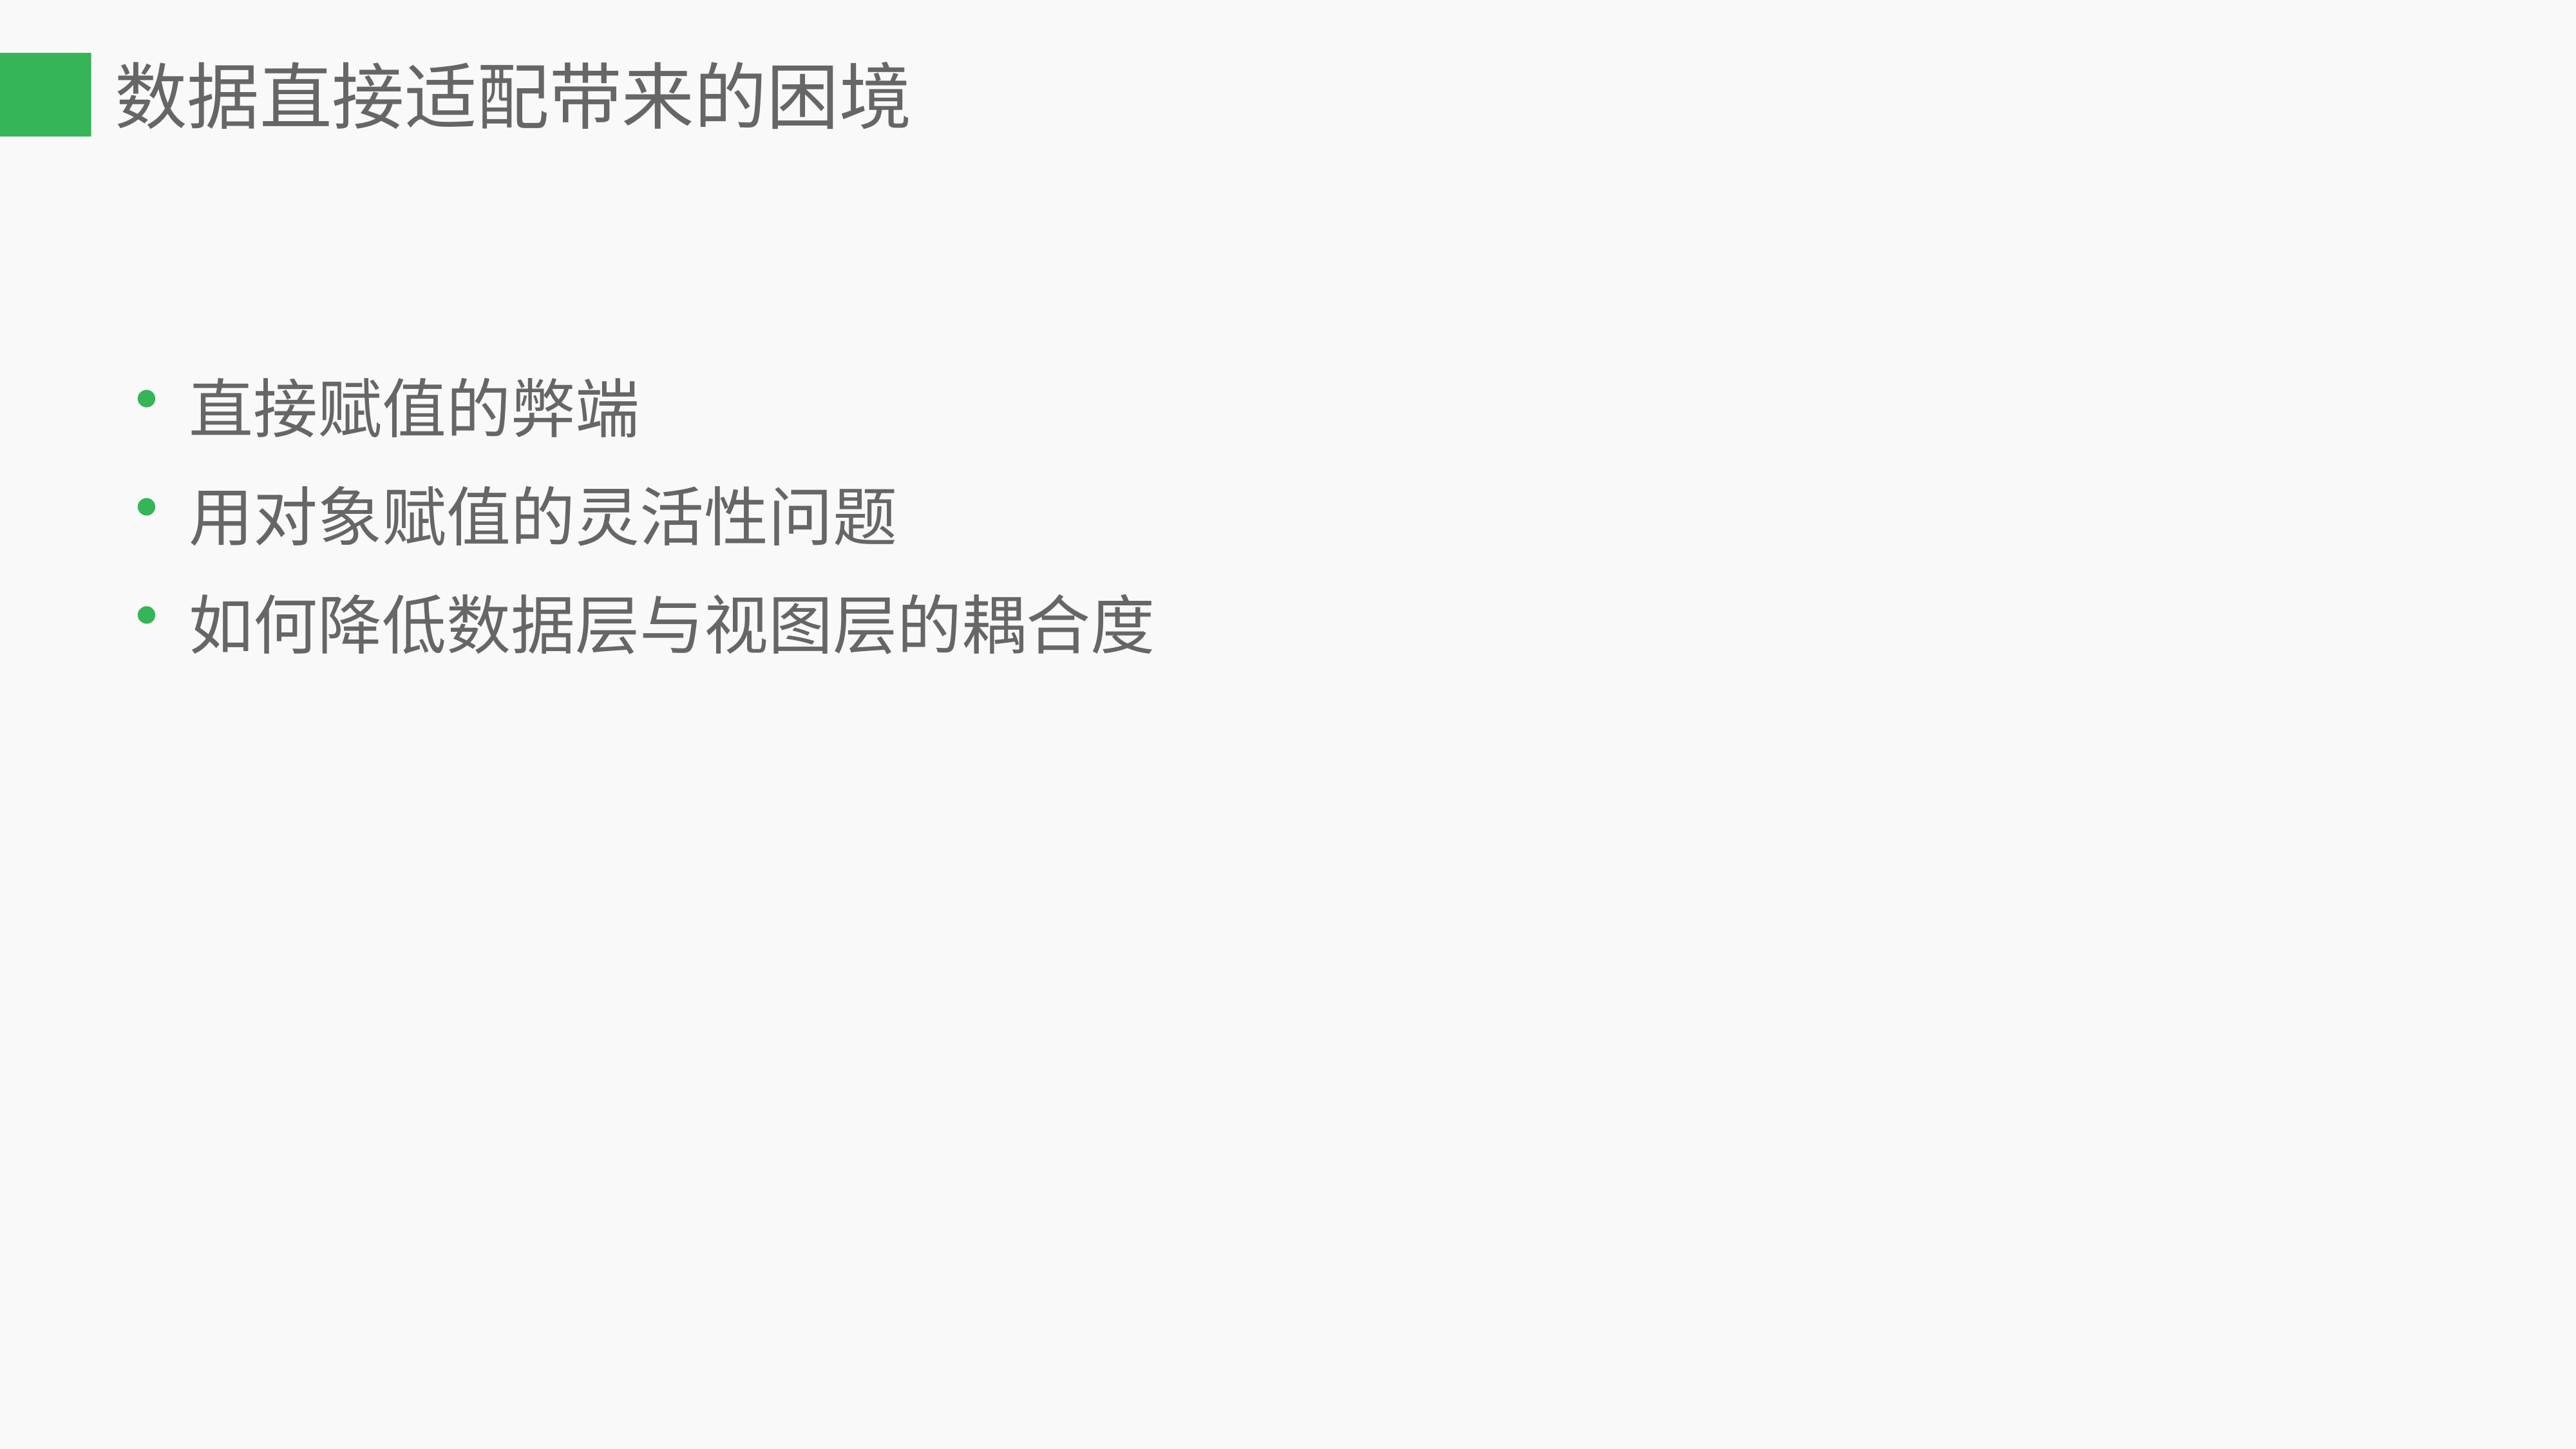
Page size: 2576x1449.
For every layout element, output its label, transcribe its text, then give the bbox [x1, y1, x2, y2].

text_box [0, 53, 91, 137]
text_box 数据直接适配带来的困境 [109, 45, 2540, 144]
list 直接赋值的弊端 用对象赋值的灵活性问题 如何降低数据层与视图层的耦合度 [115, 337, 2461, 1425]
